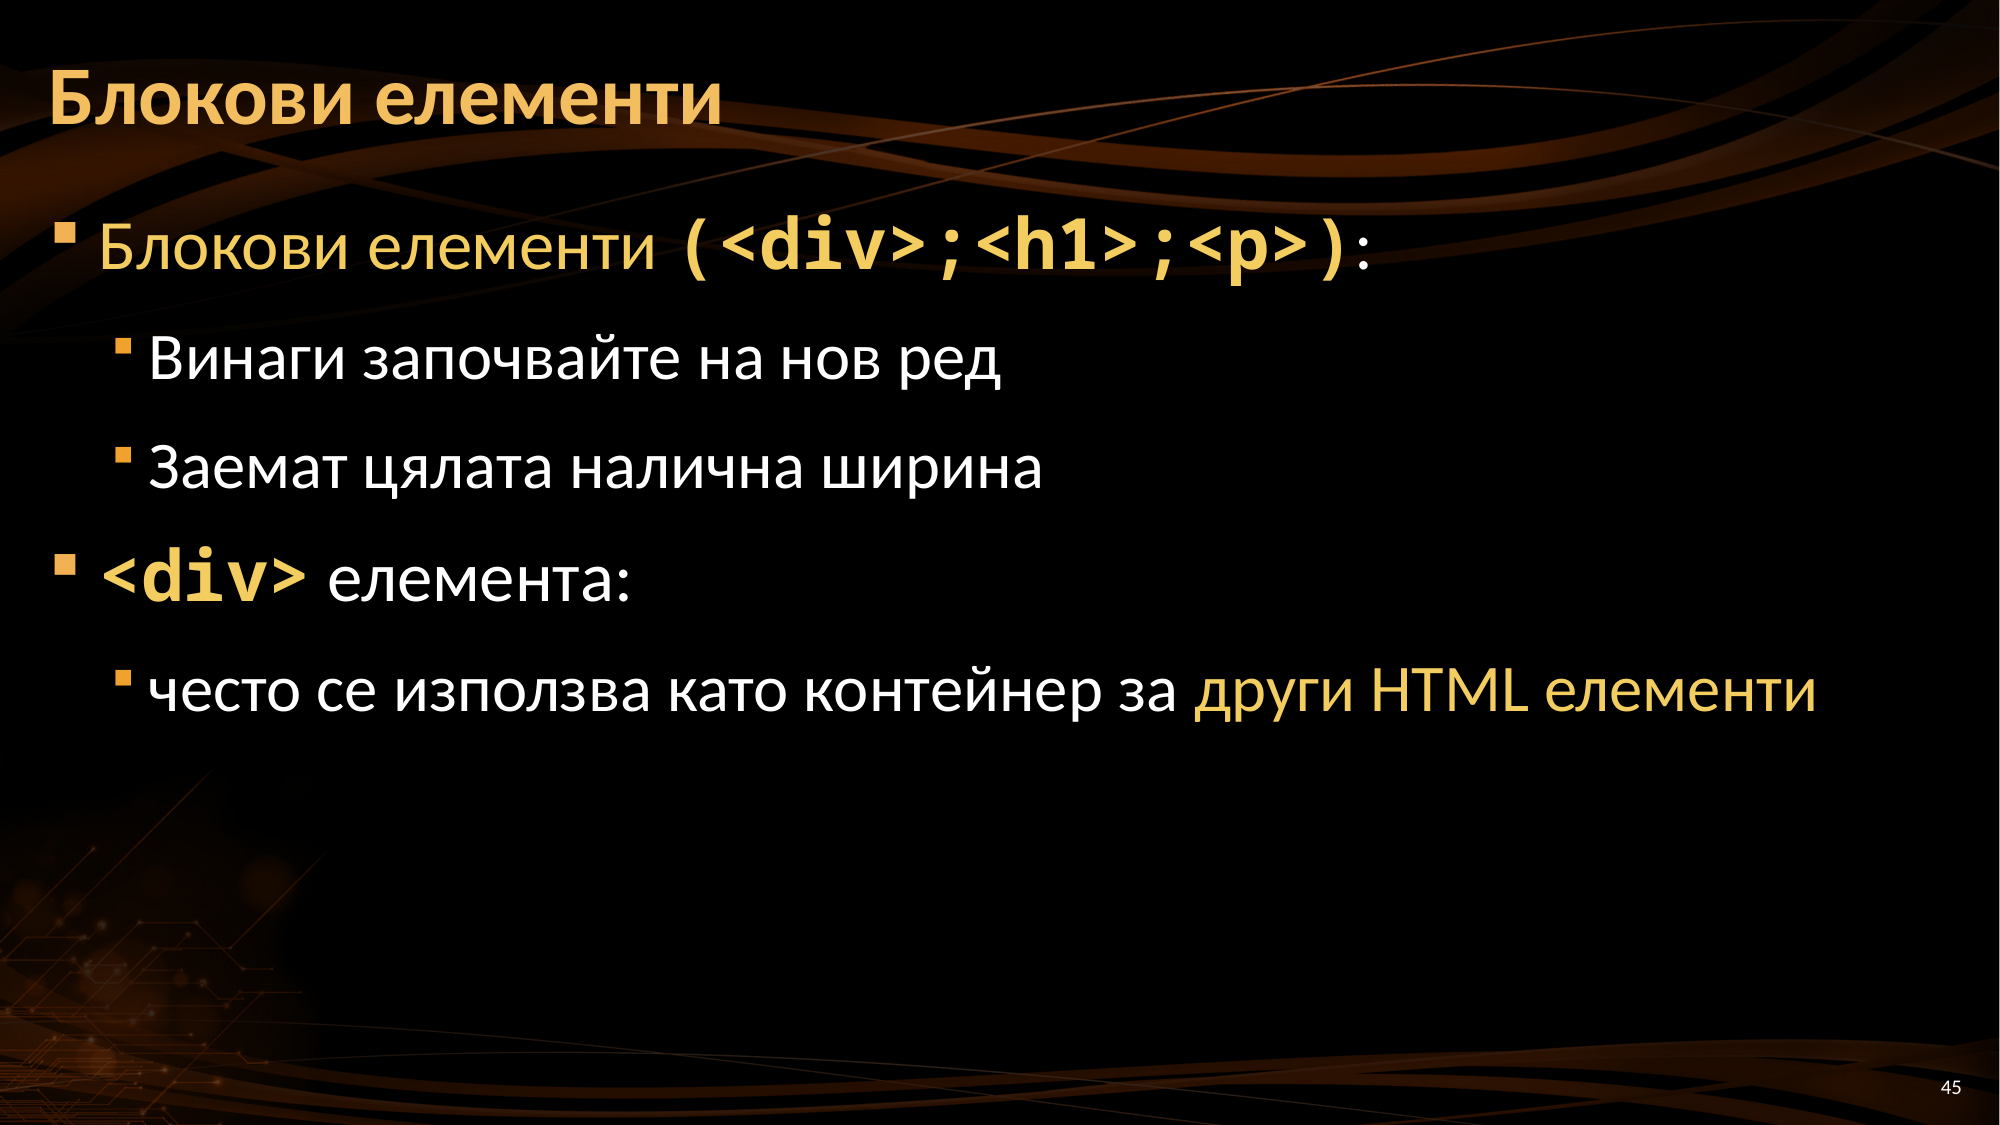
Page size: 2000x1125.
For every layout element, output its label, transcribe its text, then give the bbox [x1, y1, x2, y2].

picture [0, 0, 2000, 1125]
list Блокови елементи (<div>;<h1>;<p>): Винаги започвайте на нов ред Заемат цялата налична ширина <div> елемента: често се използва като контейнер за други HTML елементи [31, 188, 1968, 1103]
title Блокови елементи [30, 6, 1602, 189]
